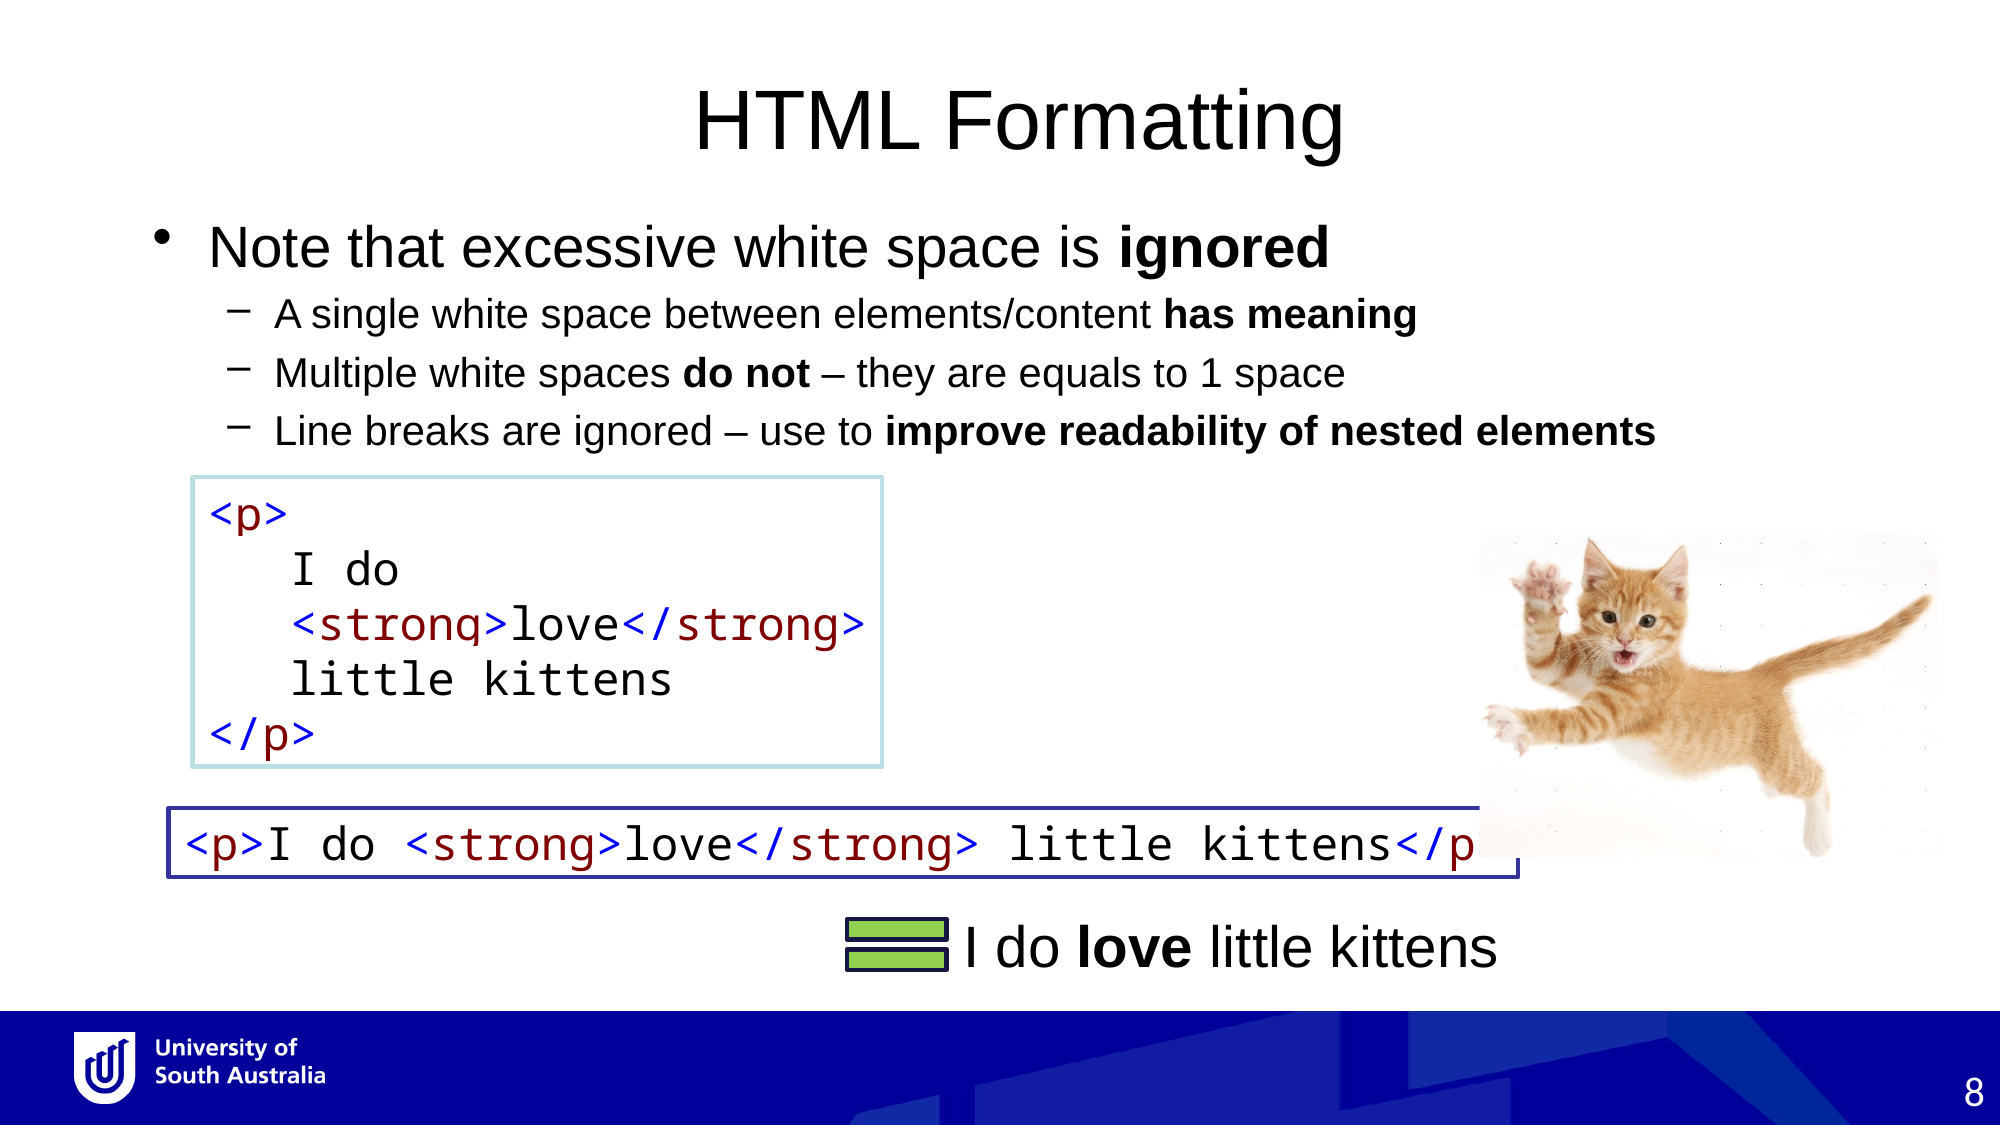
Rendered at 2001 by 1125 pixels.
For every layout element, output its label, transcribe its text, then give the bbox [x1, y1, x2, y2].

title HTML Formatting [137, 57, 1904, 175]
text_box [845, 917, 949, 942]
text_box <p> I do <strong>love</strong> little kittens </p> [190, 475, 884, 769]
text_box I do love little kittens [948, 901, 1514, 987]
text_box <p>I do <strong>love</strong> little kittens</p> [166, 806, 1520, 879]
picture [1479, 534, 1939, 858]
picture [0, 1011, 2000, 1125]
text_box 8 [1784, 1057, 2000, 1118]
text_box [845, 947, 949, 972]
list Note that excessive white space is ignored A single white space between elements/content has meaning Multiple white spaces do not – they are equals to 1 space Line breaks are ignored – use to improve readability of nested elements [137, 201, 1904, 888]
